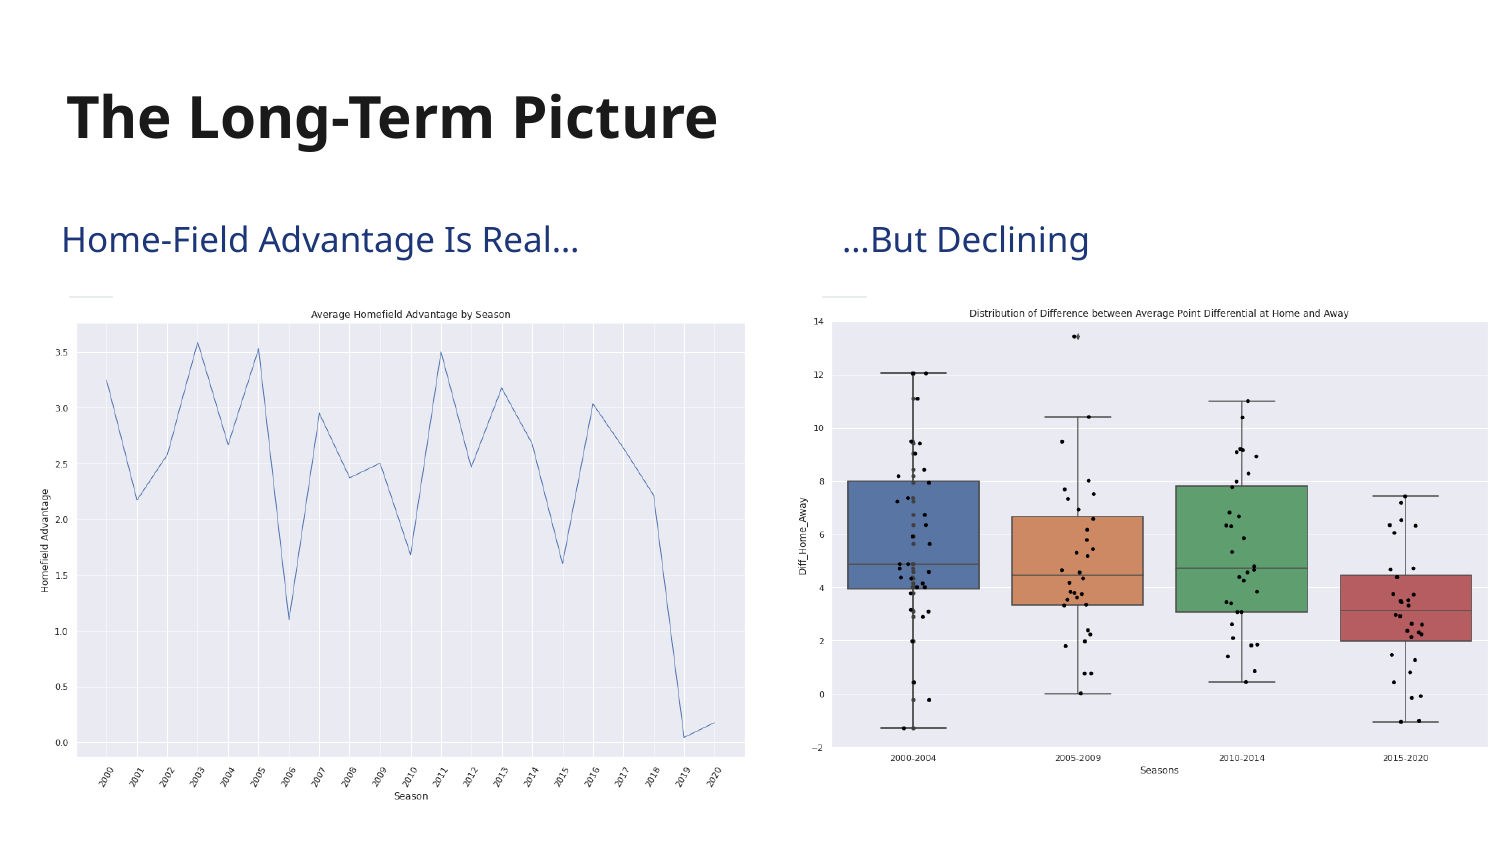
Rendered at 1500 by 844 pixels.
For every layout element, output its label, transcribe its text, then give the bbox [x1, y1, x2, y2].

picture [35, 303, 751, 807]
title The Long-Term Picture [51, 61, 1449, 182]
picture [792, 303, 1494, 782]
list …But Declining [827, 193, 1173, 280]
list Home-Field Advantage Is Real… [46, 193, 808, 280]
